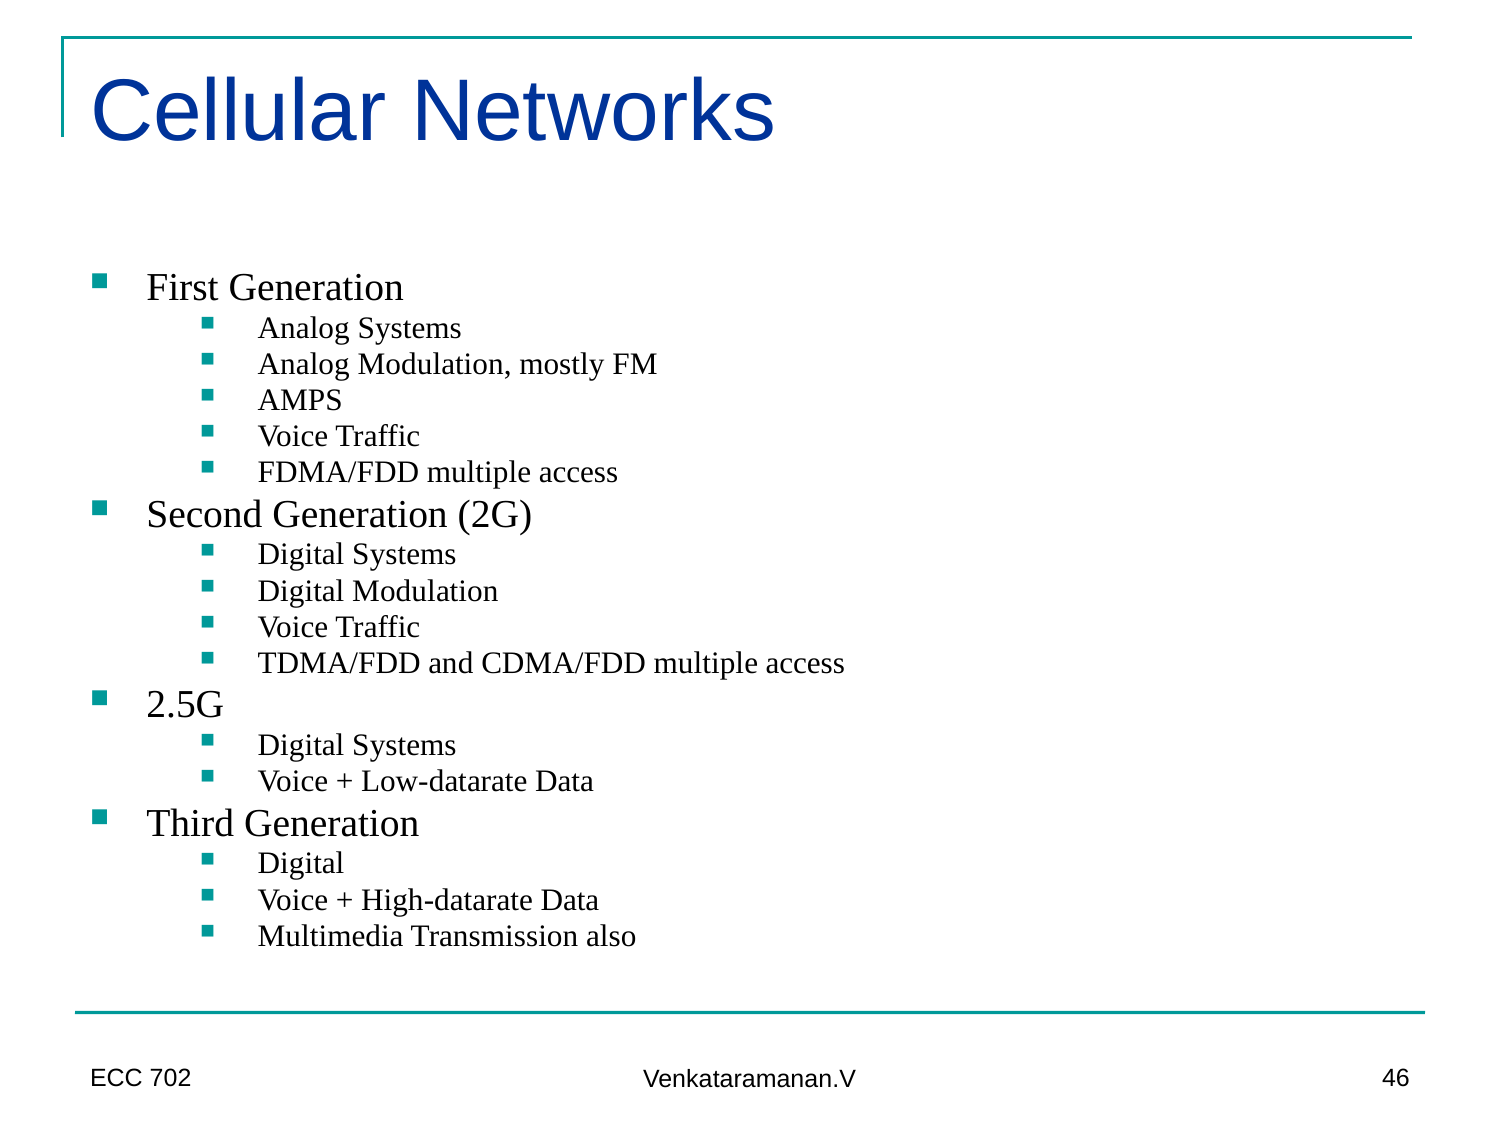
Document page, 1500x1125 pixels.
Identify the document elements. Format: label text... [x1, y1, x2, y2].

list First Generation Analog Systems Analog Modulation, mostly FM AMPS Voice Traffic FDMA/FDD multiple access Second Generation (2G) Digital Systems Digital Modulation Voice Traffic TDMA/FDD and CDMA/FDD multiple access 2.5G Digital Systems Voice + Low-datarate Data Third Generation Digital Voice + High-datarate Data Multimedia Transmission also [75, 262, 1425, 1006]
slide_number 46 [1074, 1024, 1425, 1100]
slide_number ECC 702 [75, 1024, 425, 1100]
title Cellular Networks [75, 45, 1425, 233]
footer Venkataramanan.V [512, 1025, 988, 1100]
